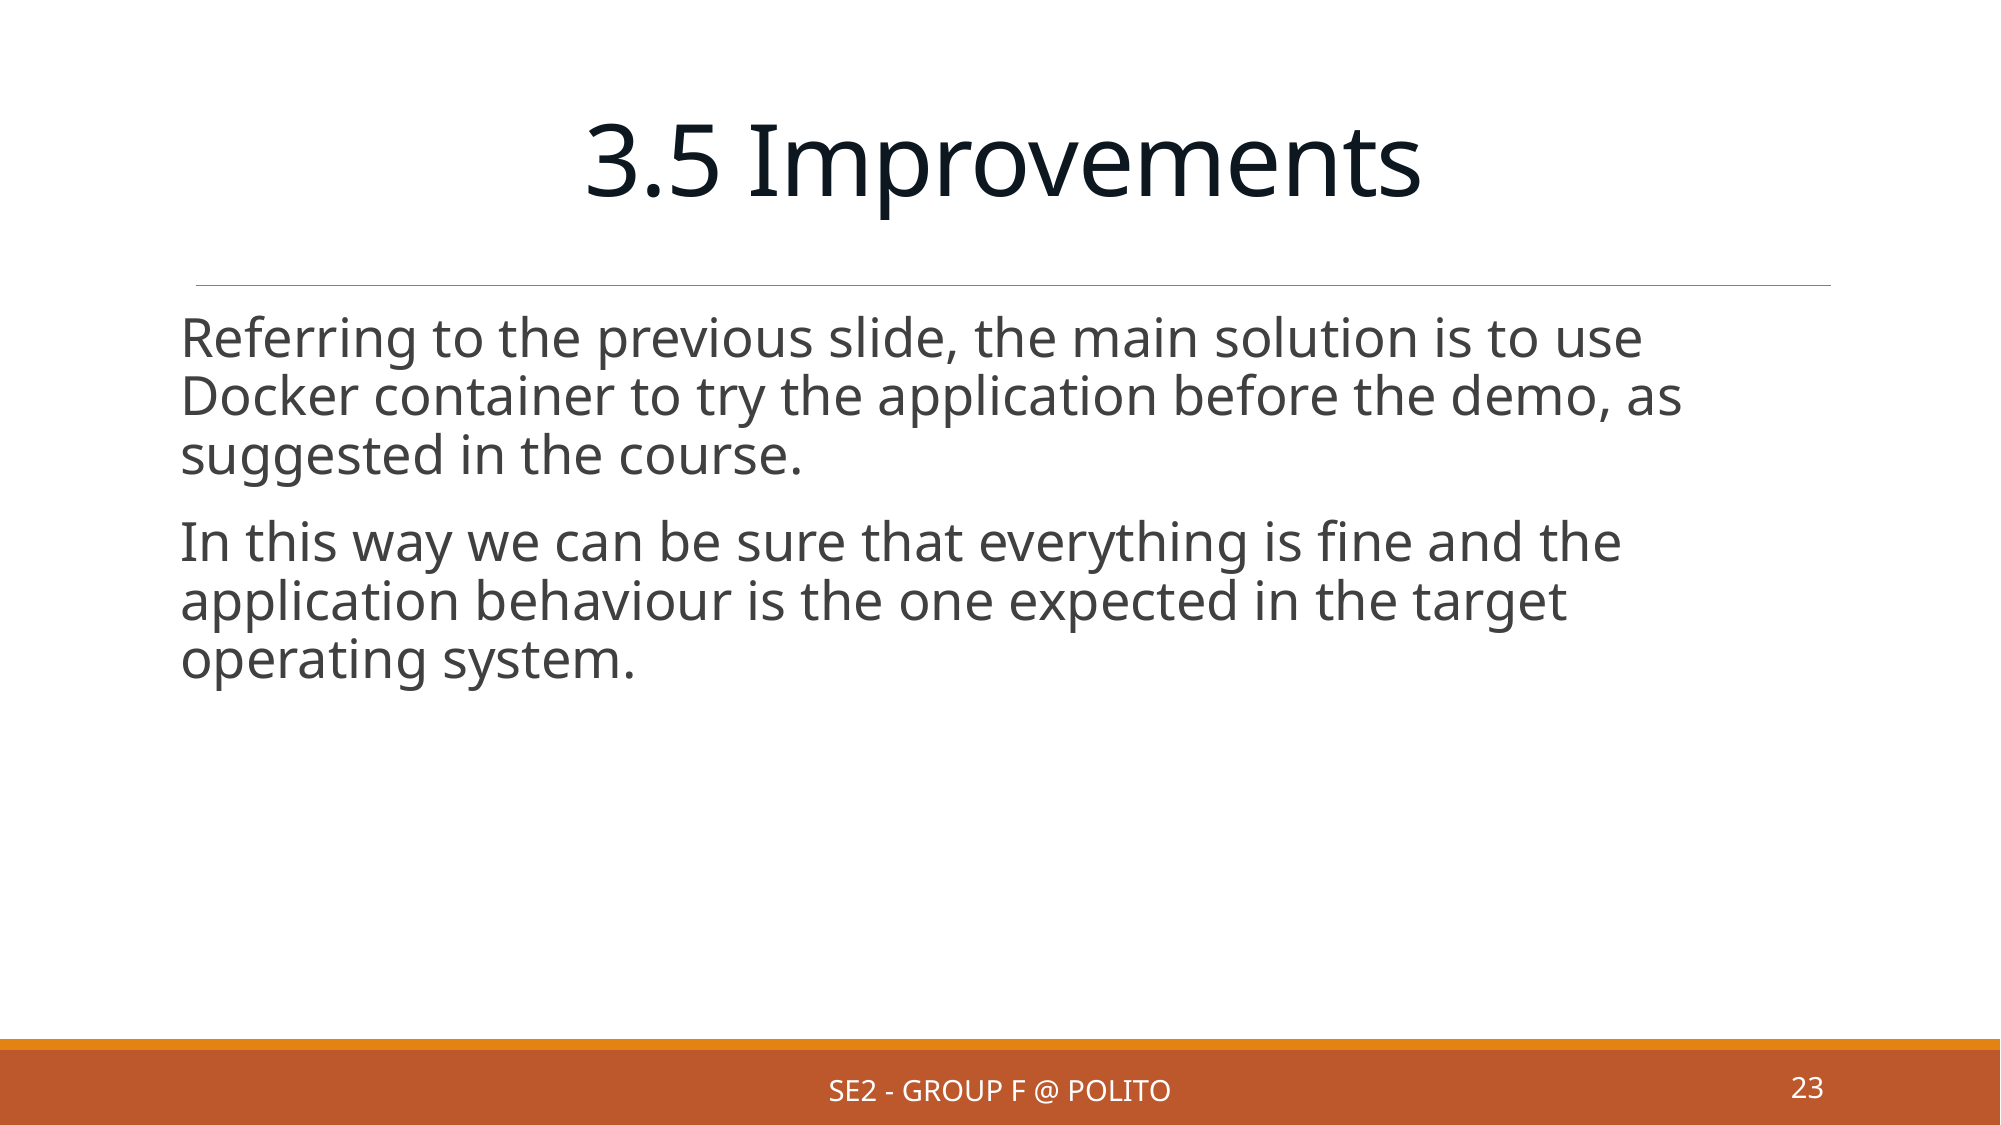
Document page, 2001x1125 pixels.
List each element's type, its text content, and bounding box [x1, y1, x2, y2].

footer SE2 - Group F @ PoliTo [604, 1059, 1396, 1120]
list Referring to the previous slide, the main solution is to use Docker container to try the application before the demo, as suggested in the course. In this way we can be sure that everything is fine and the application behaviour is the one expected in the target operating system. [180, 302, 1799, 963]
slide_number 23 [1624, 1059, 1840, 1120]
title 3.5 Improvements [180, 47, 1830, 285]
